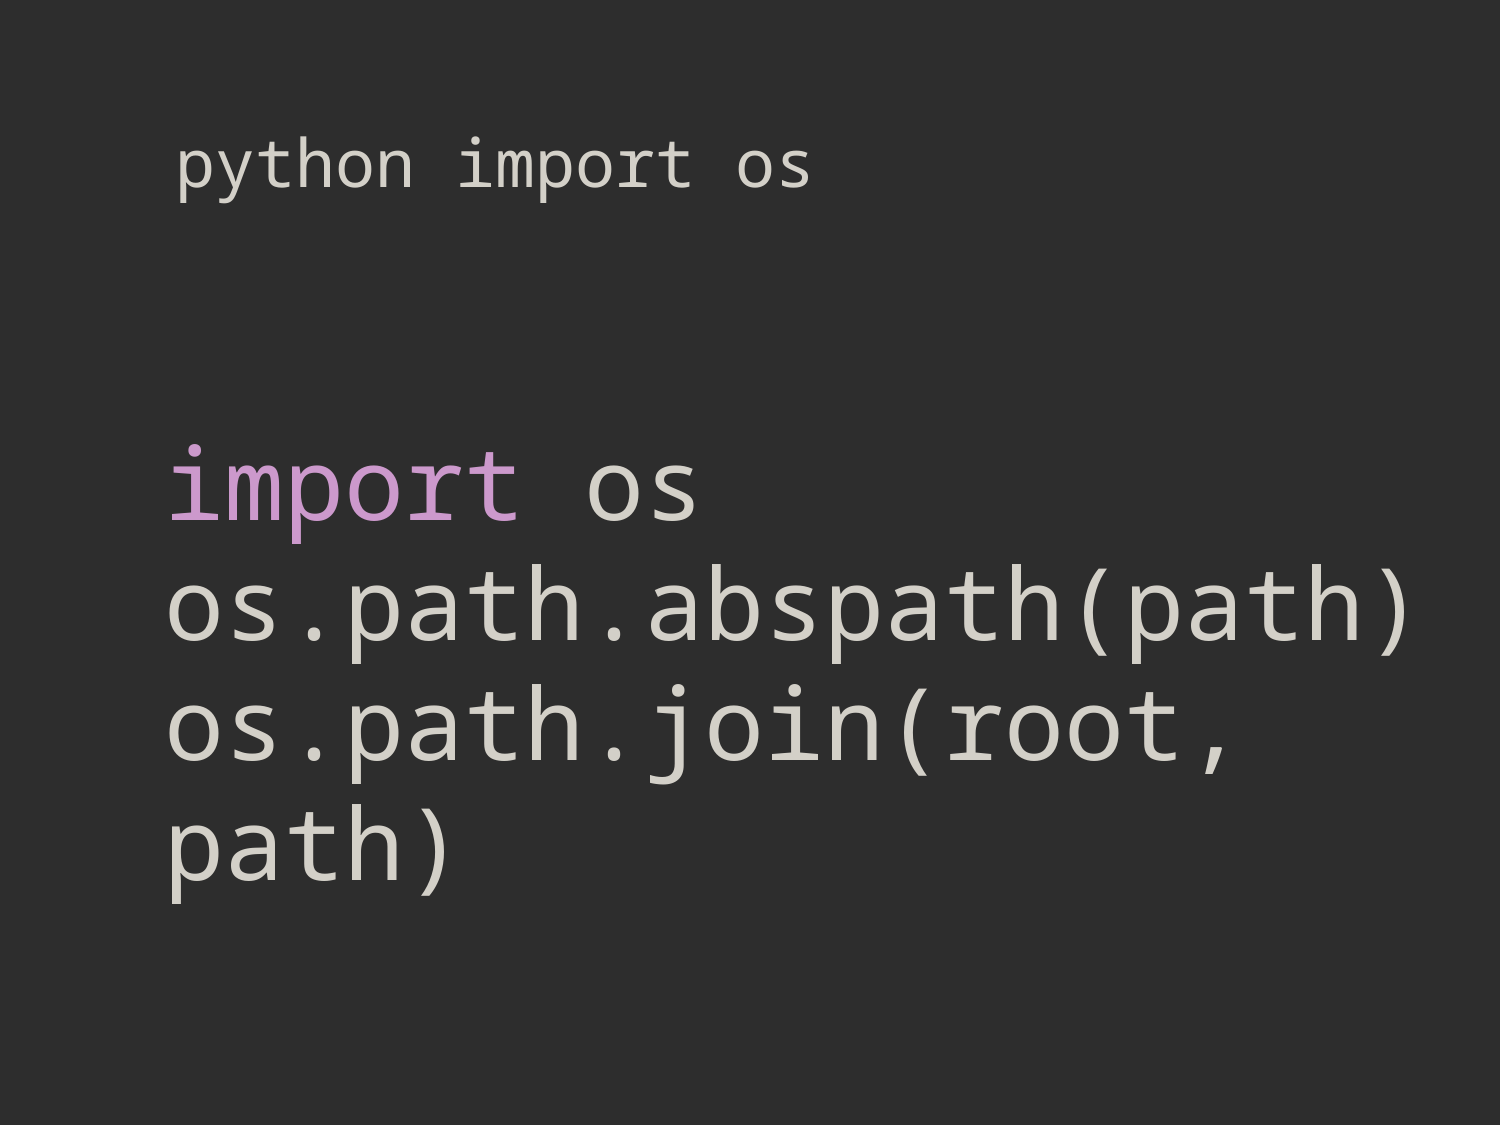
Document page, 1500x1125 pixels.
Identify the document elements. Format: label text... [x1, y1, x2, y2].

text_box python import os [161, 113, 1339, 209]
text_box import os os.path.abspath(path) os.path.join(root, path) [0, 413, 1500, 908]
